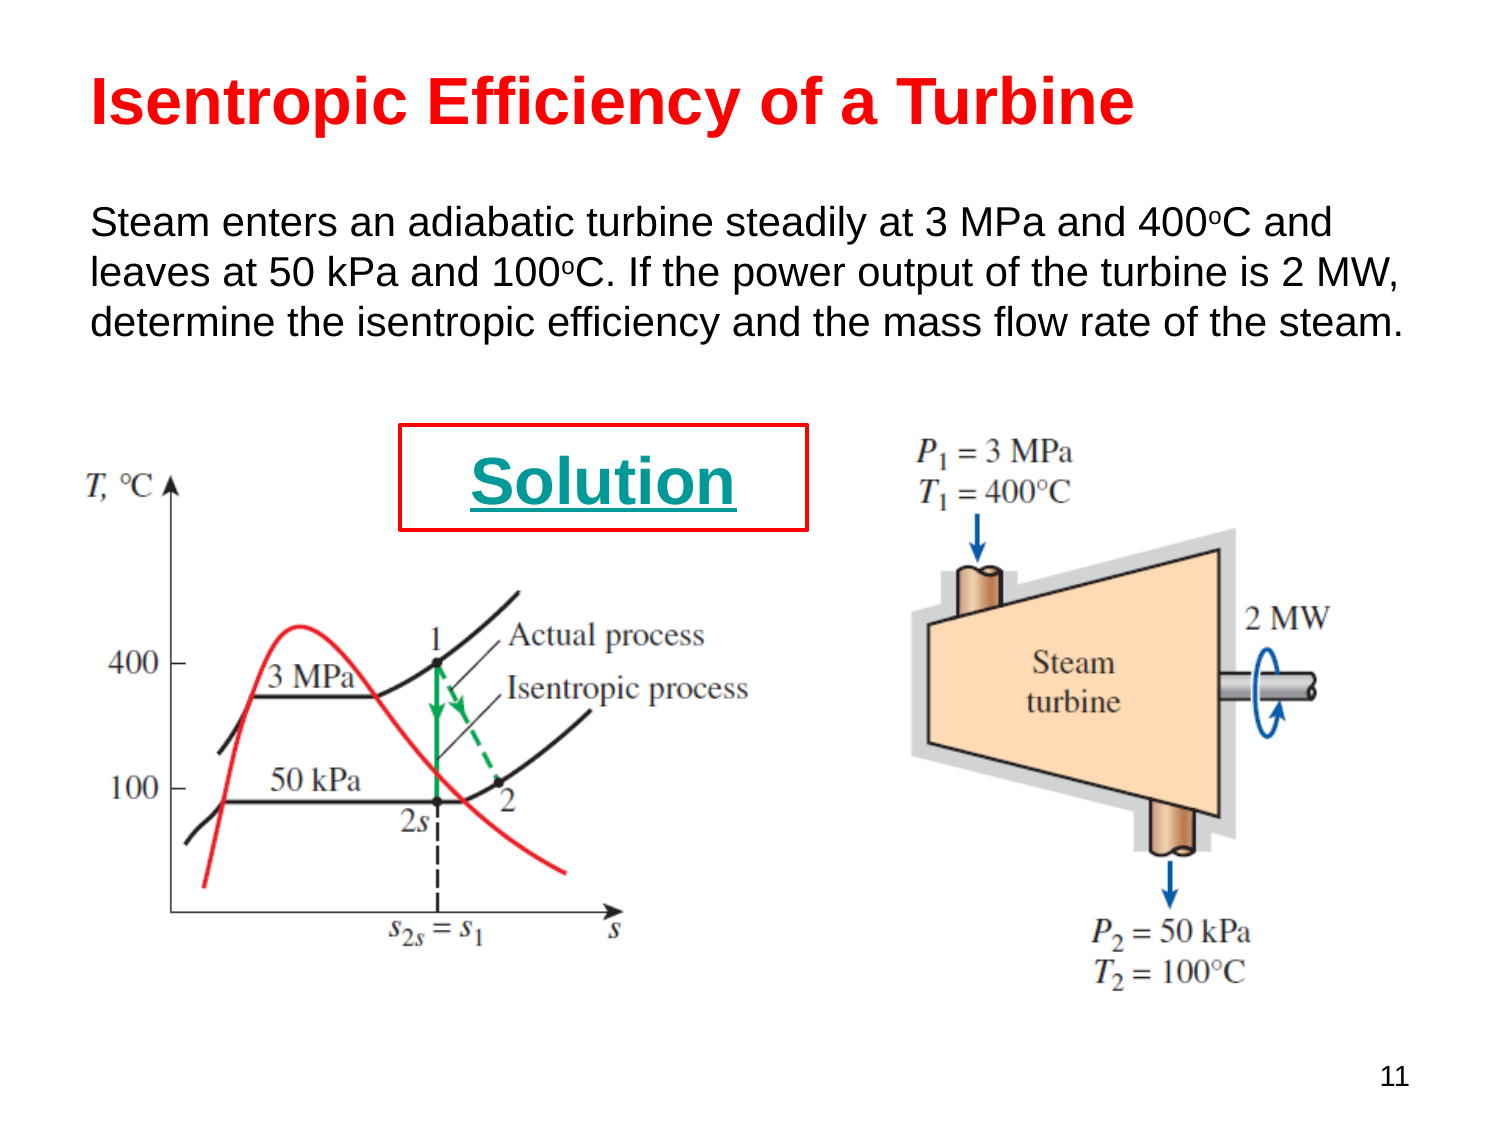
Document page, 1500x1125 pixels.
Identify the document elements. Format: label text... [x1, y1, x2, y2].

slide_number 11 [1074, 1050, 1425, 1103]
list Steam enters an adiabatic turbine steadily at 3 MPa and 400oC and leaves at 50 kPa and 100oC. If the power output of the turbine is 2 MW, determine the isentropic efficiency and the mass flow rate of the steam. [75, 187, 1425, 1005]
picture [74, 457, 760, 954]
title Solution [399, 425, 808, 531]
picture [900, 424, 1342, 1002]
title Isentropic Efficiency of a Turbine [75, 45, 1425, 150]
